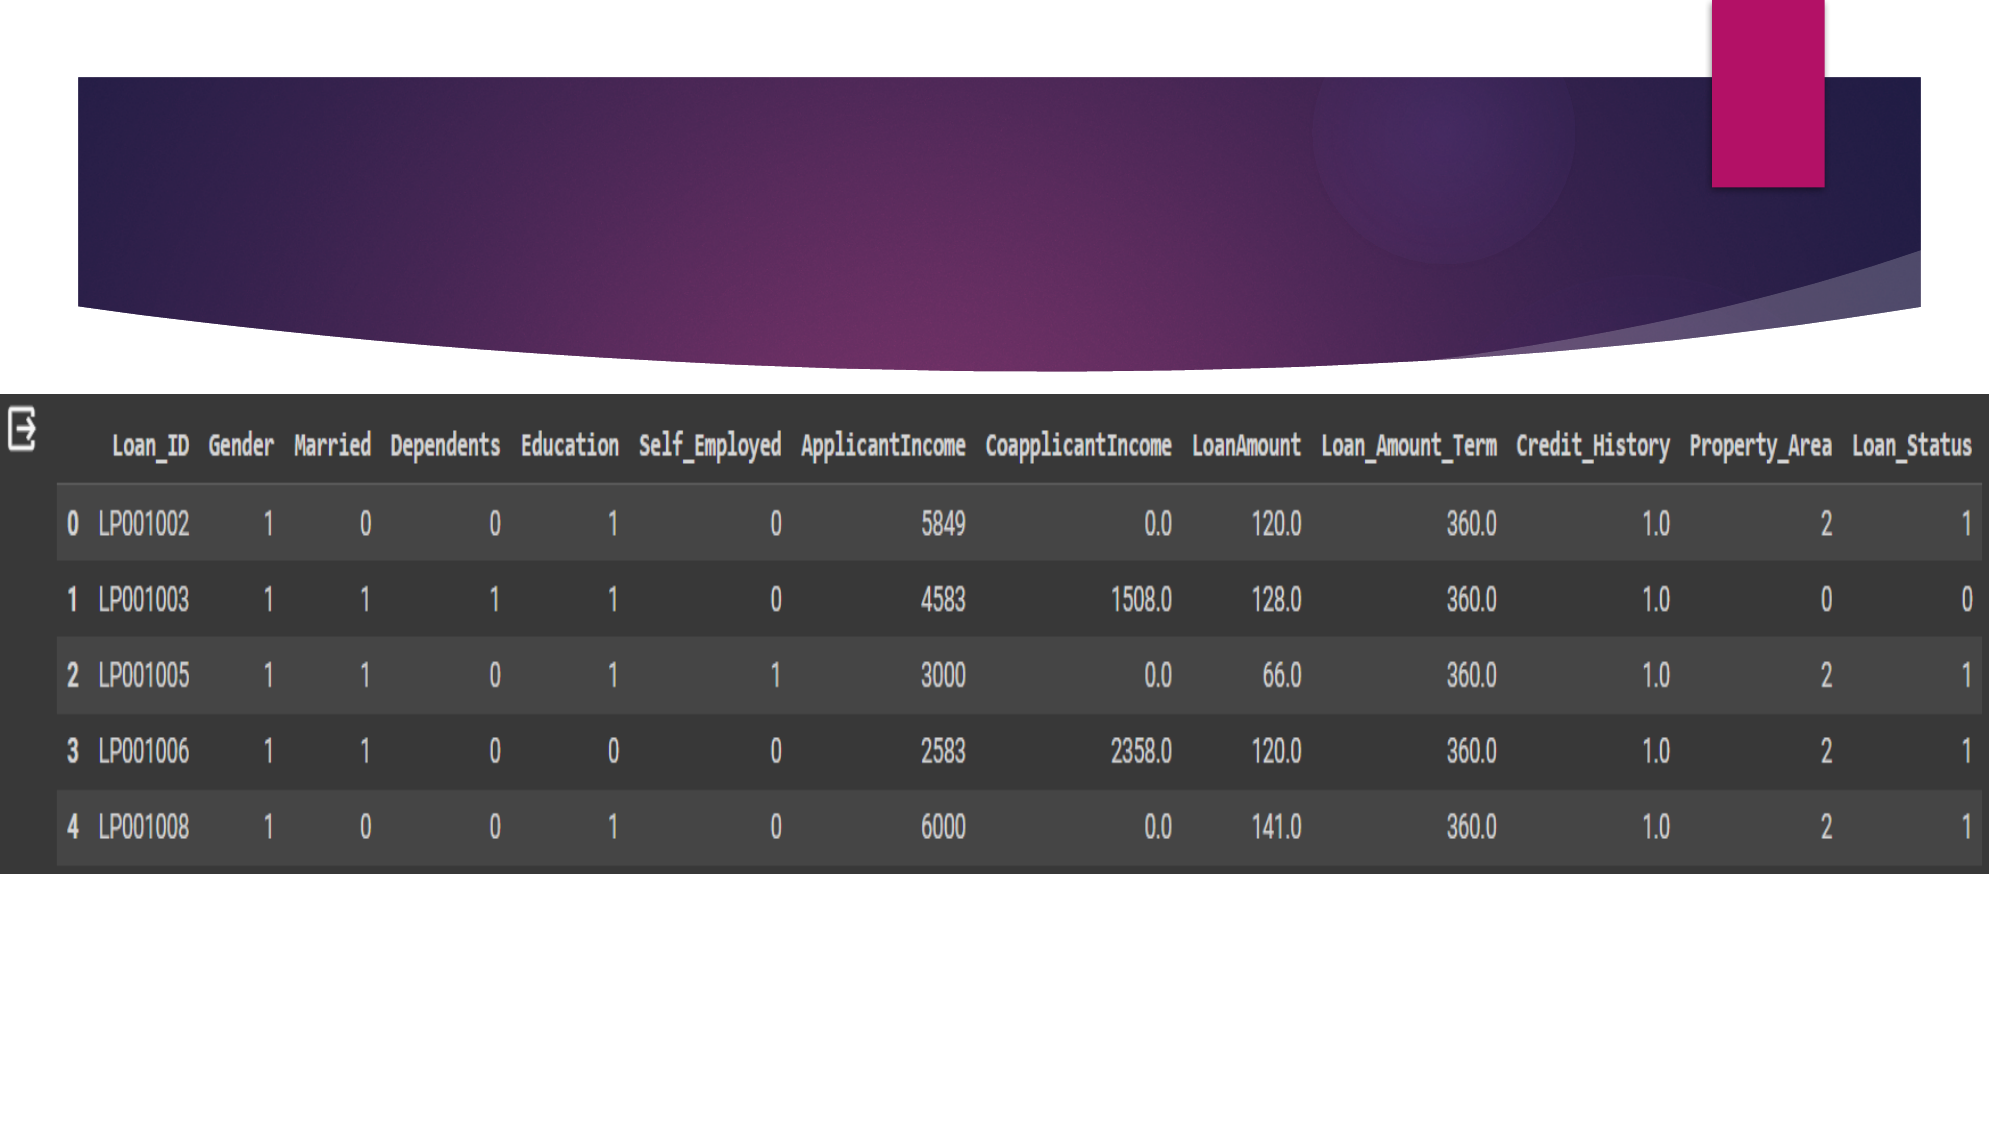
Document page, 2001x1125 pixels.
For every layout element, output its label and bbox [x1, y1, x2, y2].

list [0, 393, 1990, 875]
